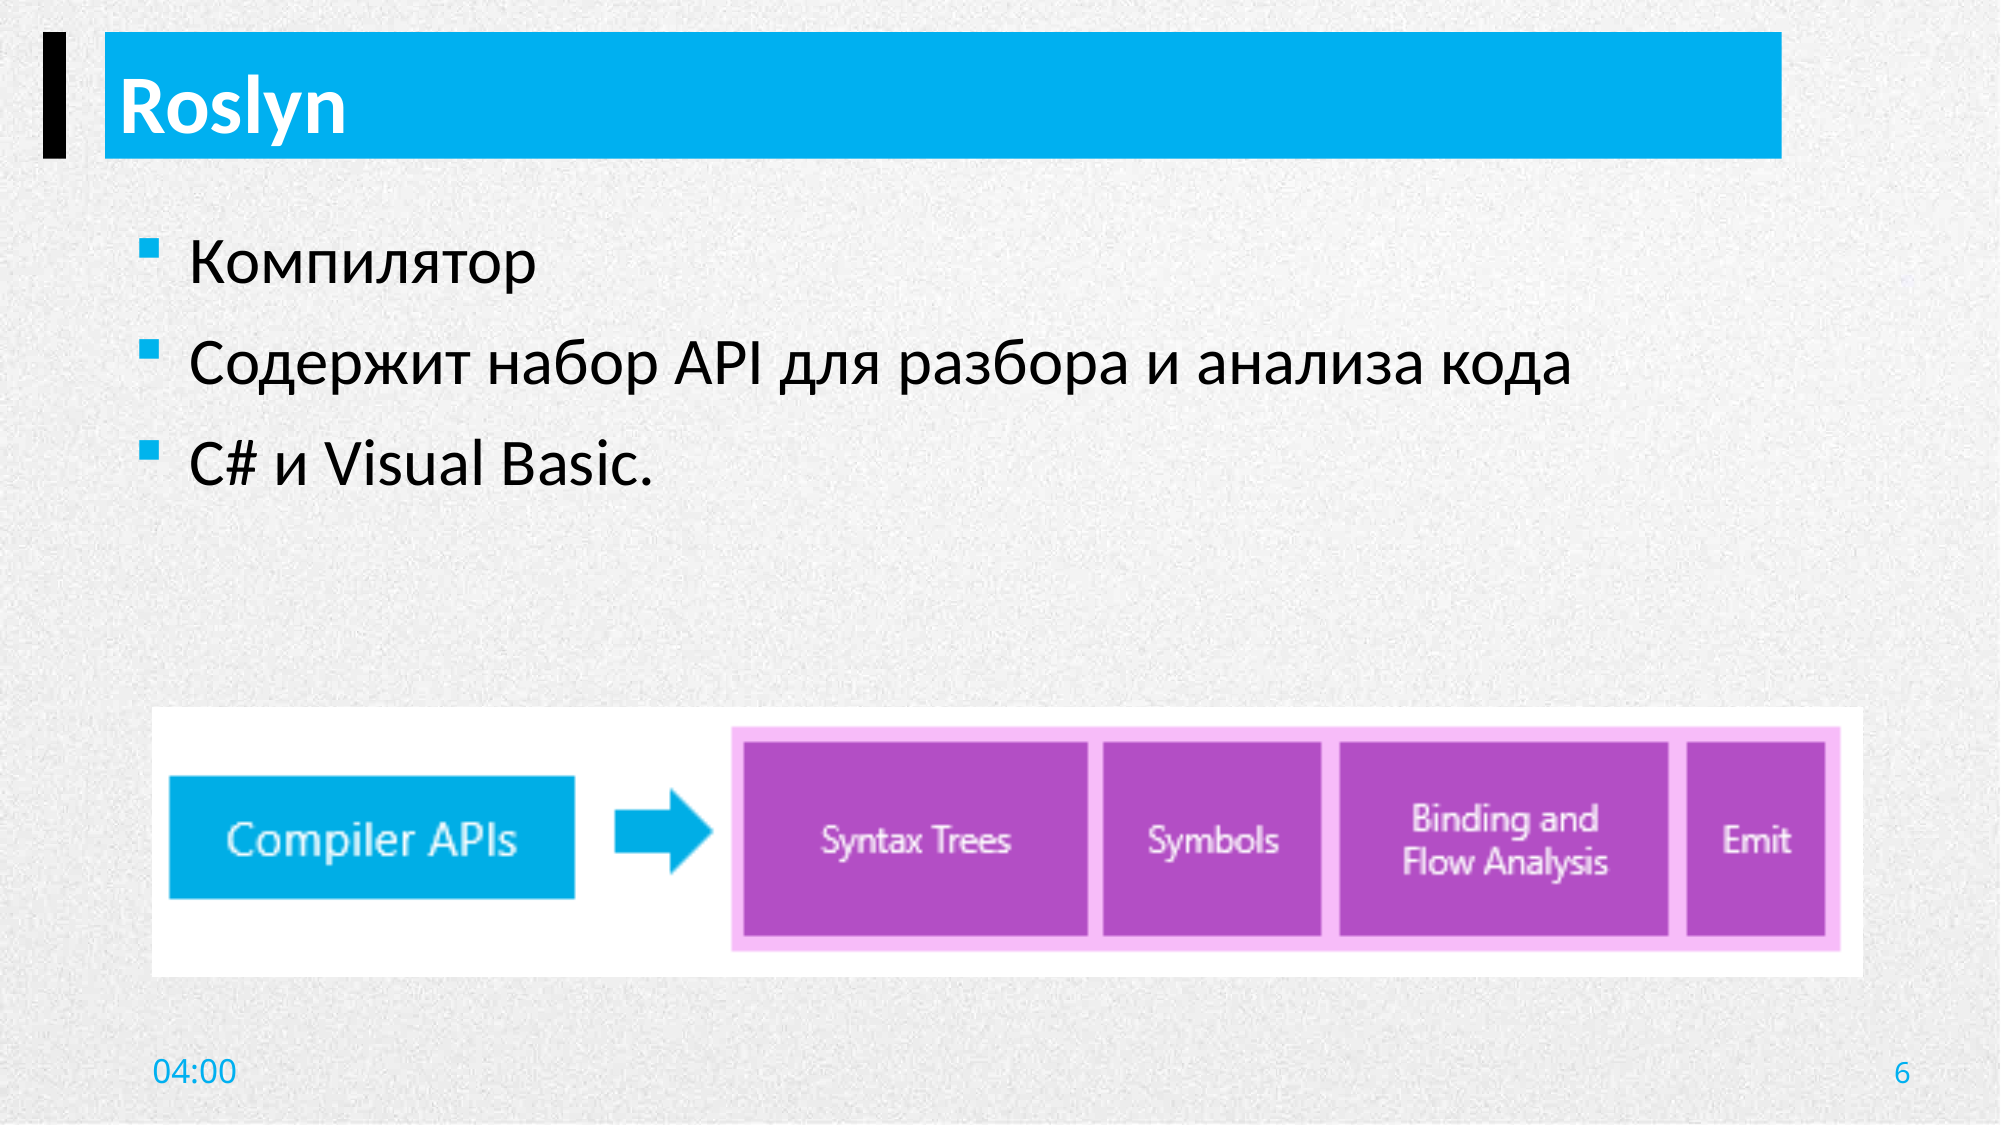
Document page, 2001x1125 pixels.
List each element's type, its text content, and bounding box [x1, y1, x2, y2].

picture [0, 0, 2001, 1125]
slide_number 6 [1831, 1016, 1974, 1125]
list Компилятор Содержит набор API для разбора и анализа кода C# и Visual Basic. [118, 209, 1863, 622]
subtitle Roslyn [105, 42, 1922, 110]
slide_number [137, 1042, 588, 1103]
